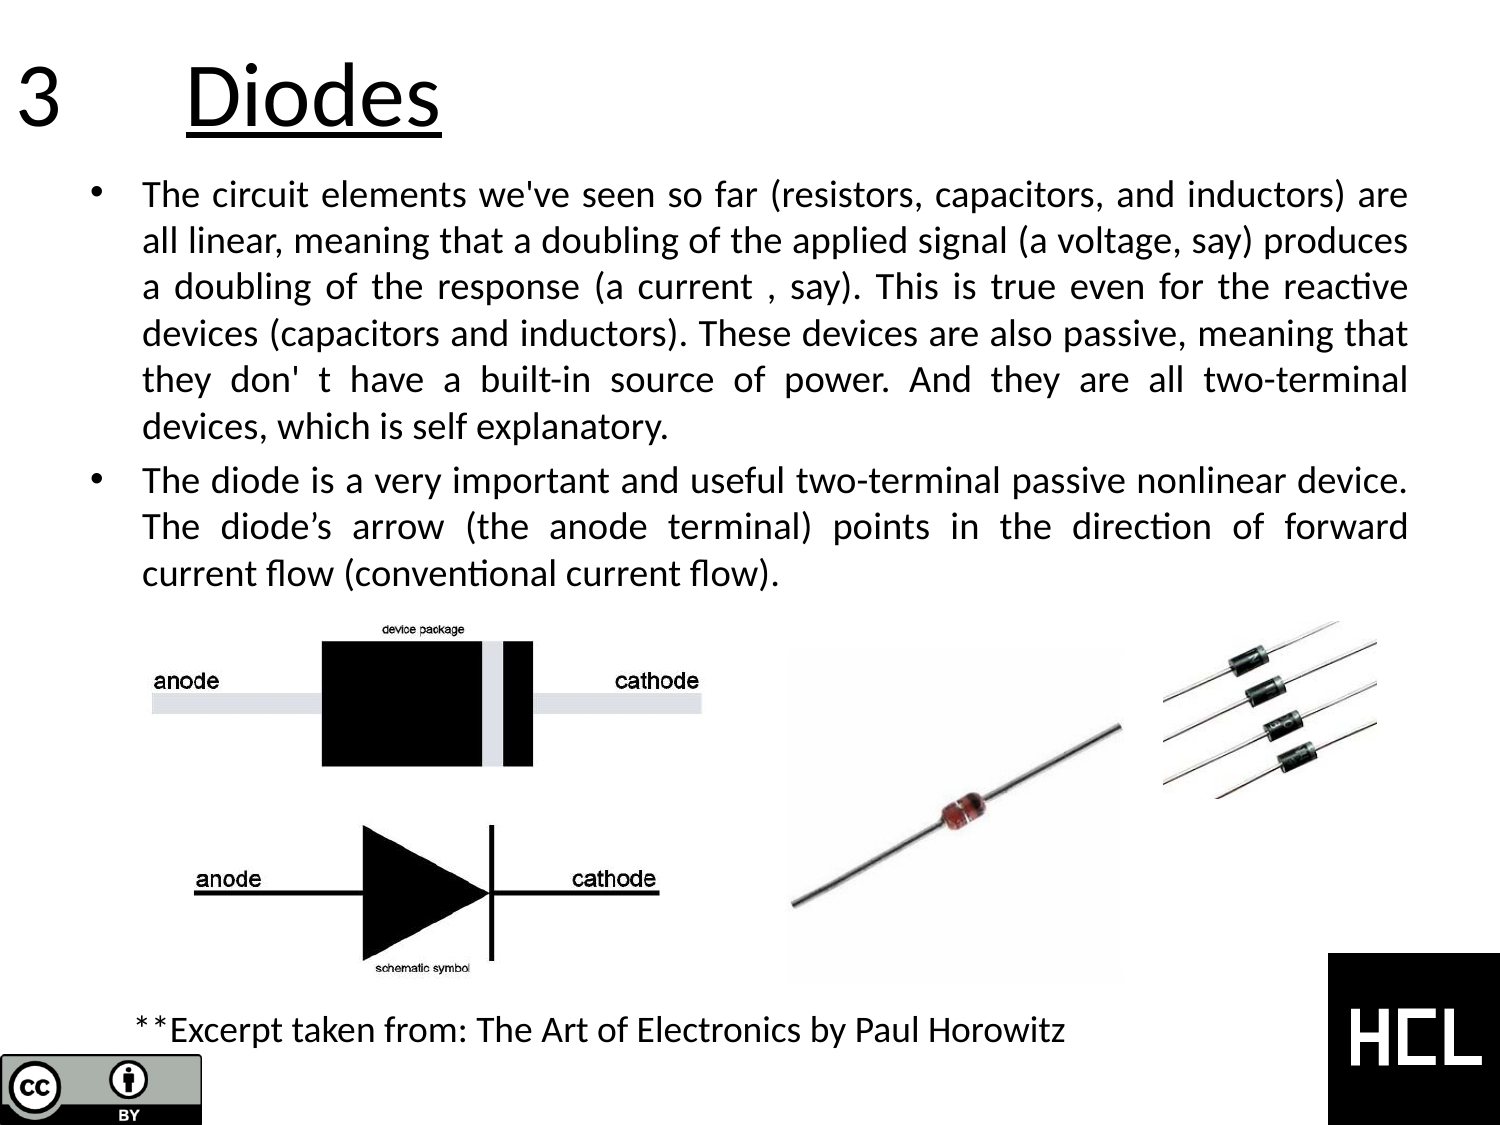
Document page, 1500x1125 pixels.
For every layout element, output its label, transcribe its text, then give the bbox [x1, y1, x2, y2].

picture [1163, 621, 1378, 799]
picture [1328, 953, 1500, 1125]
picture [147, 609, 711, 988]
text_box **Excerpt taken from: The Art of Electronics by Paul Horowitz [117, 997, 1082, 1103]
picture [761, 621, 1151, 1010]
title 3 Diodes [0, 0, 1500, 183]
picture [0, 1054, 202, 1125]
list The circuit elements we've seen so far (resistors, capacitors, and inductors) are all linear, meaning that a doubling of the applied signal (a voltage, say) produces a doubling of the response (a current , say). This is true even for the reactive devices (capacitors and inductors). These devices are also passive, meaning that they don' t have a built-in source of power. And they are all two-terminal devices, which is self explanatory. The diode is a very important and useful two-terminal passive nonlinear device. The diode’s arrow (the anode terminal) points in the direction of forward current flow (conventional current flow). [75, 160, 1425, 610]
